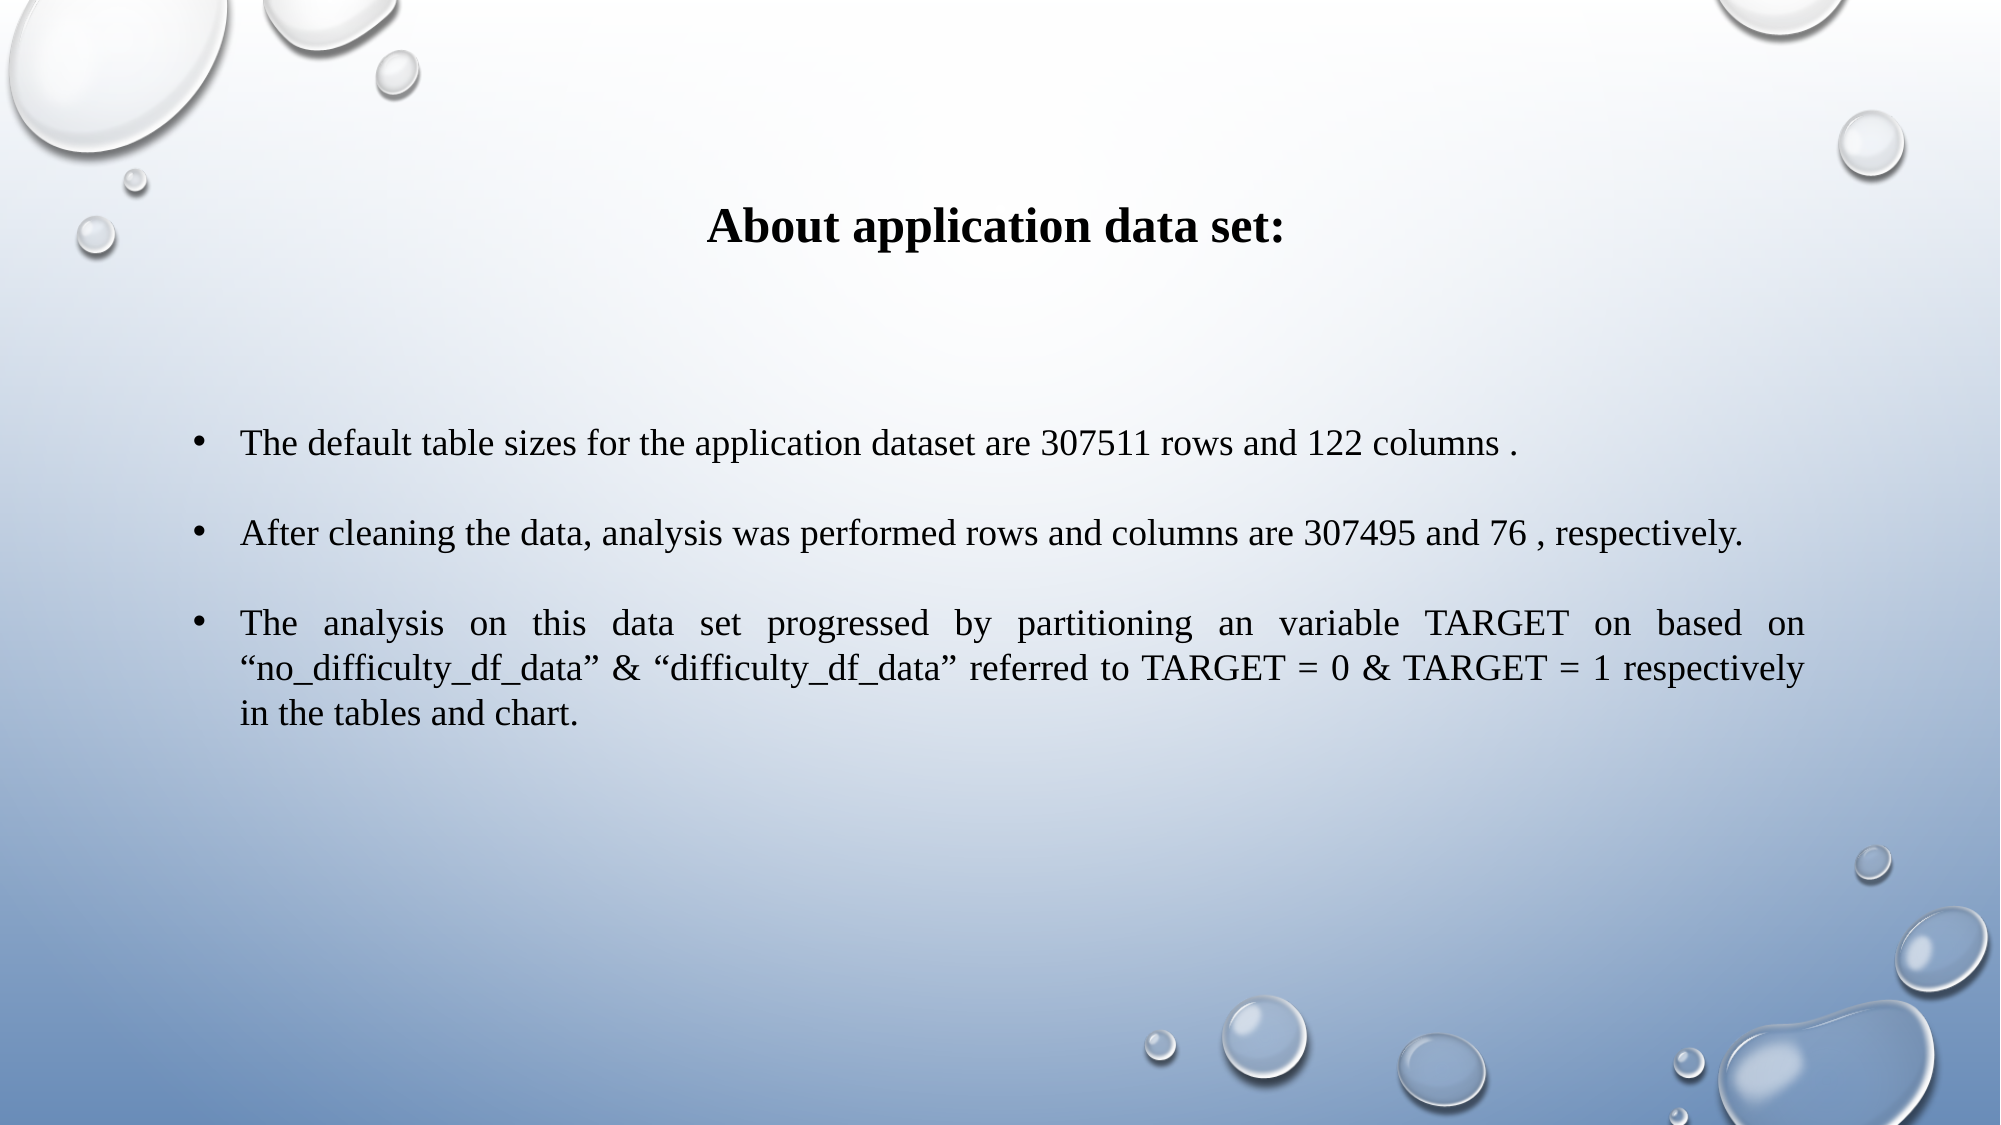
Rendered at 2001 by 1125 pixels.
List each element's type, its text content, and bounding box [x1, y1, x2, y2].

picture [0, 0, 2000, 1125]
text_box About application data set: [691, 185, 1308, 260]
text_box The default table sizes for the application dataset are 307511 rows and 122 columns . After cleaning the data, analysis was performed rows and columns are 307495 and 76 , respectively. The analysis on this data set progressed by partitioning an variable TARGET on based on “no_difficulty_df_data” & “difficulty_df_data” referred to TARGET = 0 & TARGET = 1 respectively in the tables and chart. [178, 410, 1822, 741]
